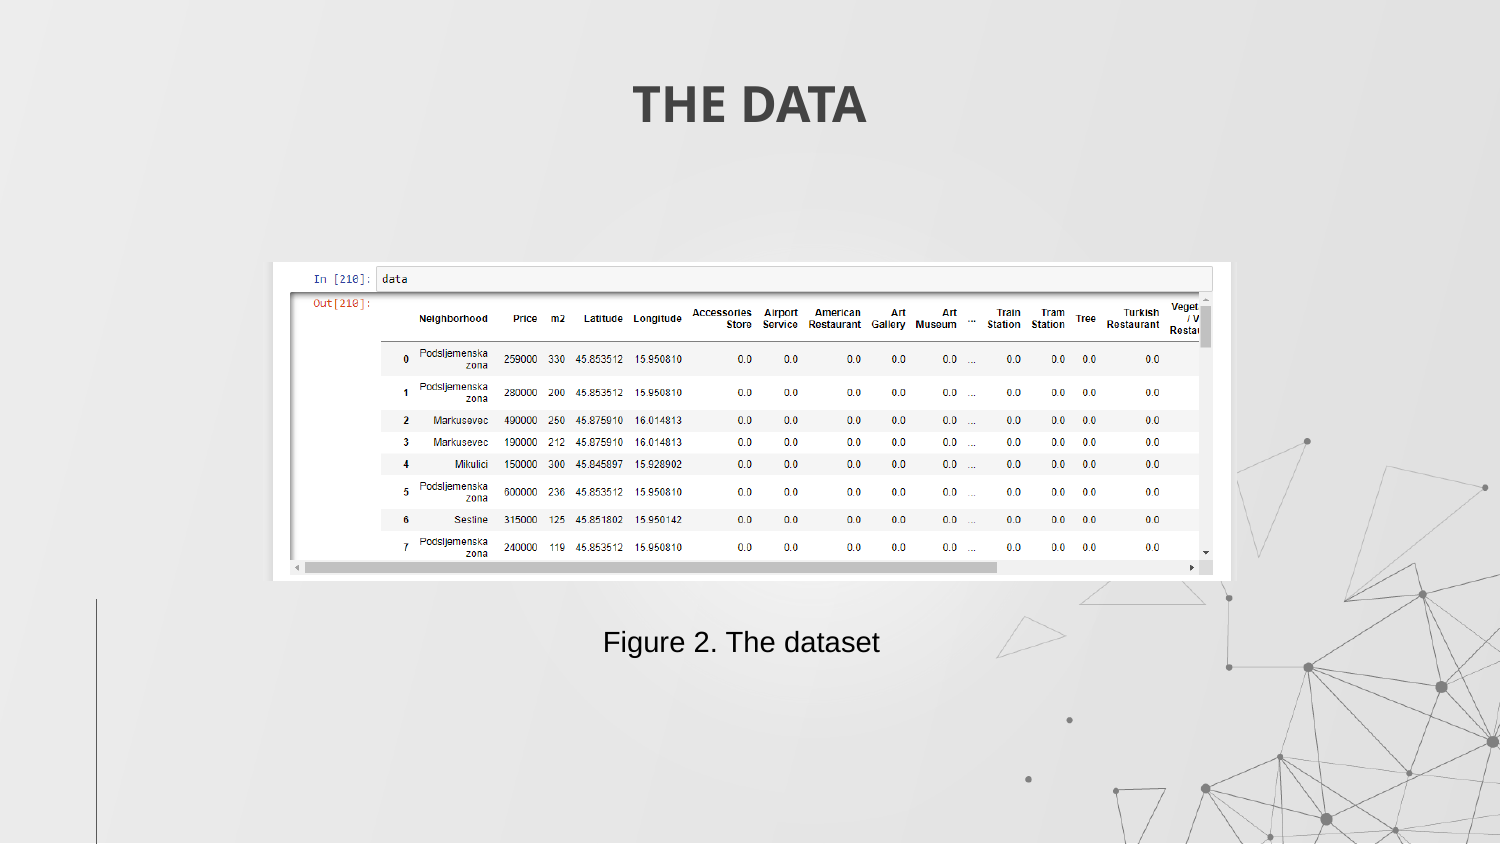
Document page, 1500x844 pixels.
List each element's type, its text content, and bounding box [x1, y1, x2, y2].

text_box Figure 2. The dataset [572, 615, 928, 666]
text_box [105, 262, 977, 736]
picture [0, 0, 1500, 844]
title THE DATA [322, 57, 1178, 214]
